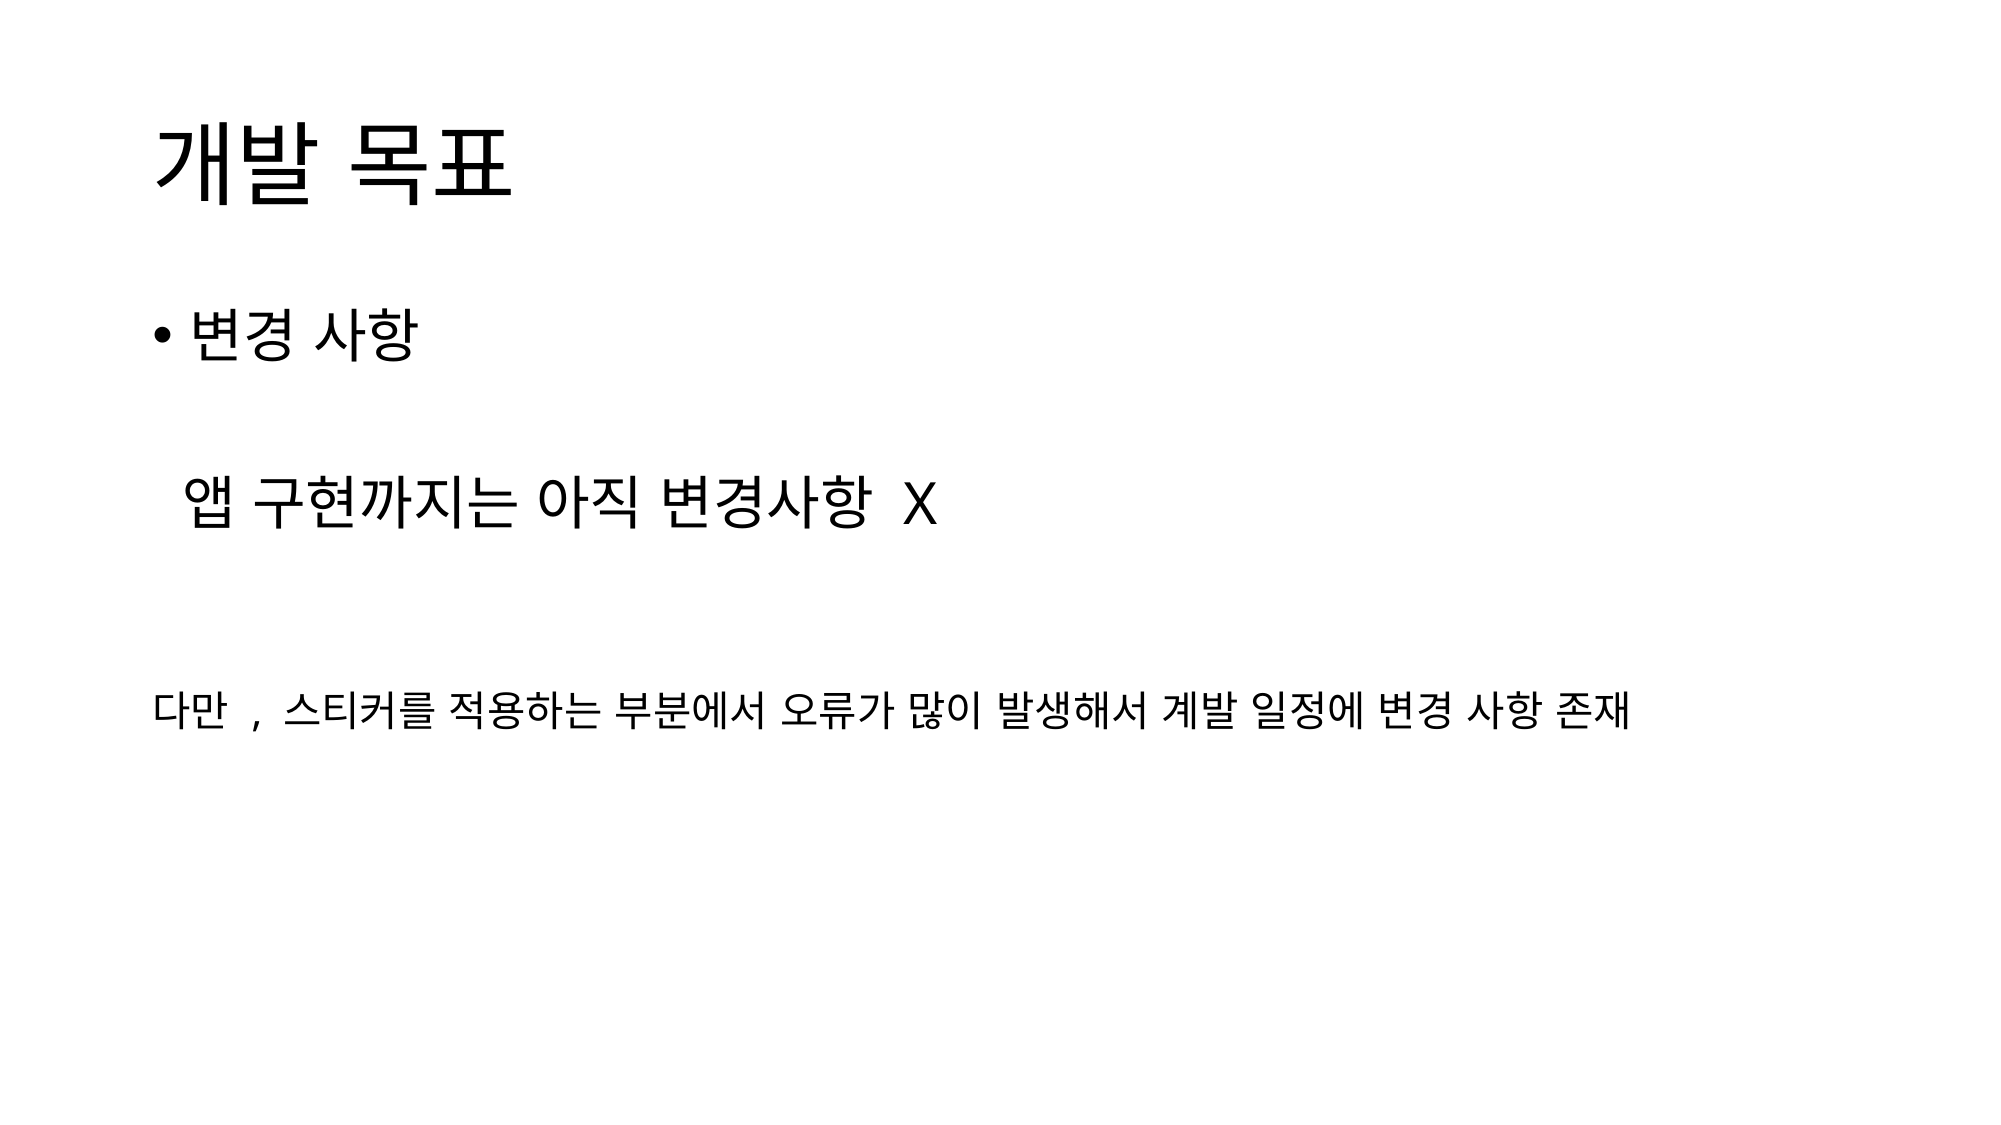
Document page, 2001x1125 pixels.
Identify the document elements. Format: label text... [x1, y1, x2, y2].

list 변경 사항 앱 구현까지는 아직 변경사항 X 다만 , 스티커를 적용하는 부분에서 오류가 많이 발생해서 계발 일정에 변경 사항 존재 [137, 299, 1863, 1014]
title 개발 목표 [137, 59, 1863, 278]
